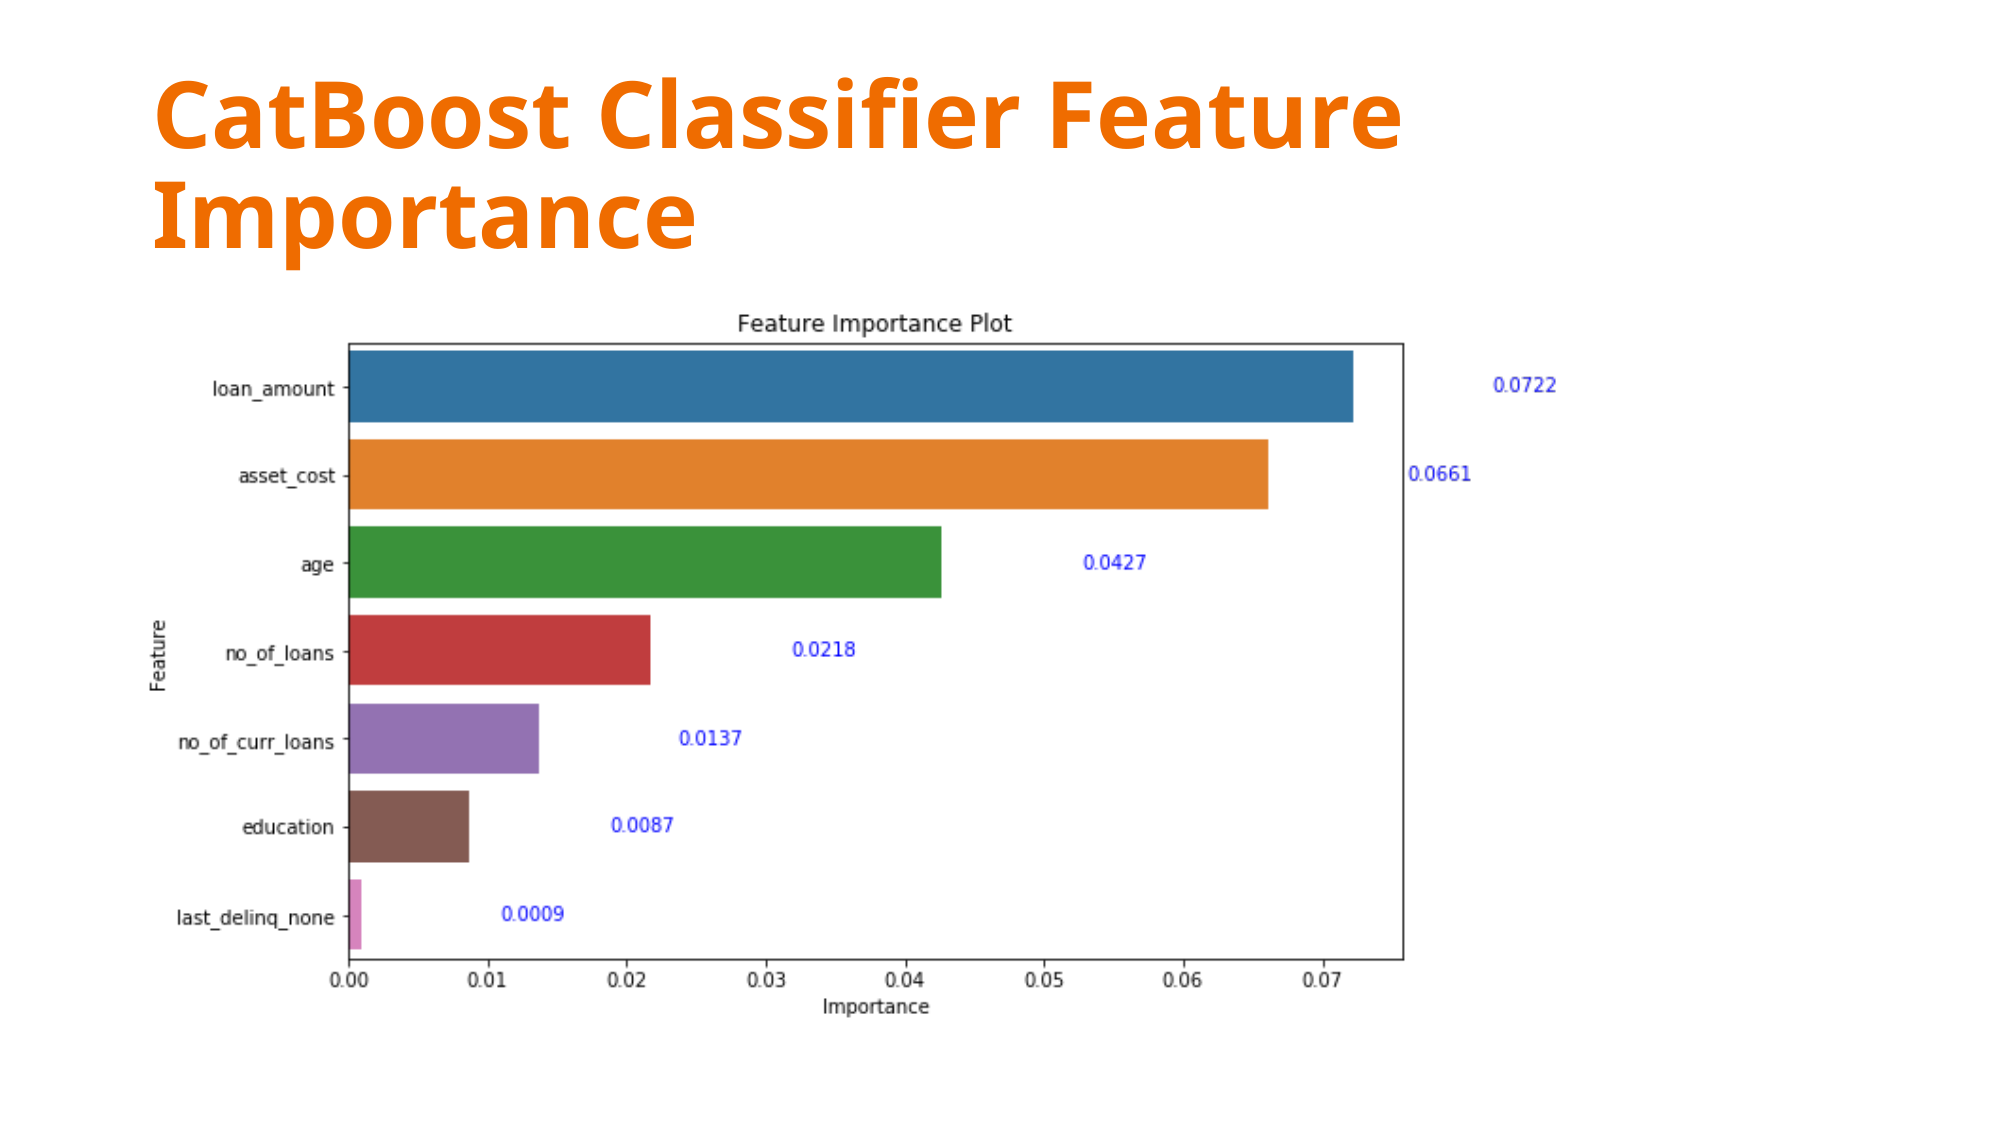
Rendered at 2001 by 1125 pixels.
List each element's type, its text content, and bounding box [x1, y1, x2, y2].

title CatBoost Classifier Feature Importance [137, 59, 1863, 278]
picture [137, 300, 1572, 1032]
